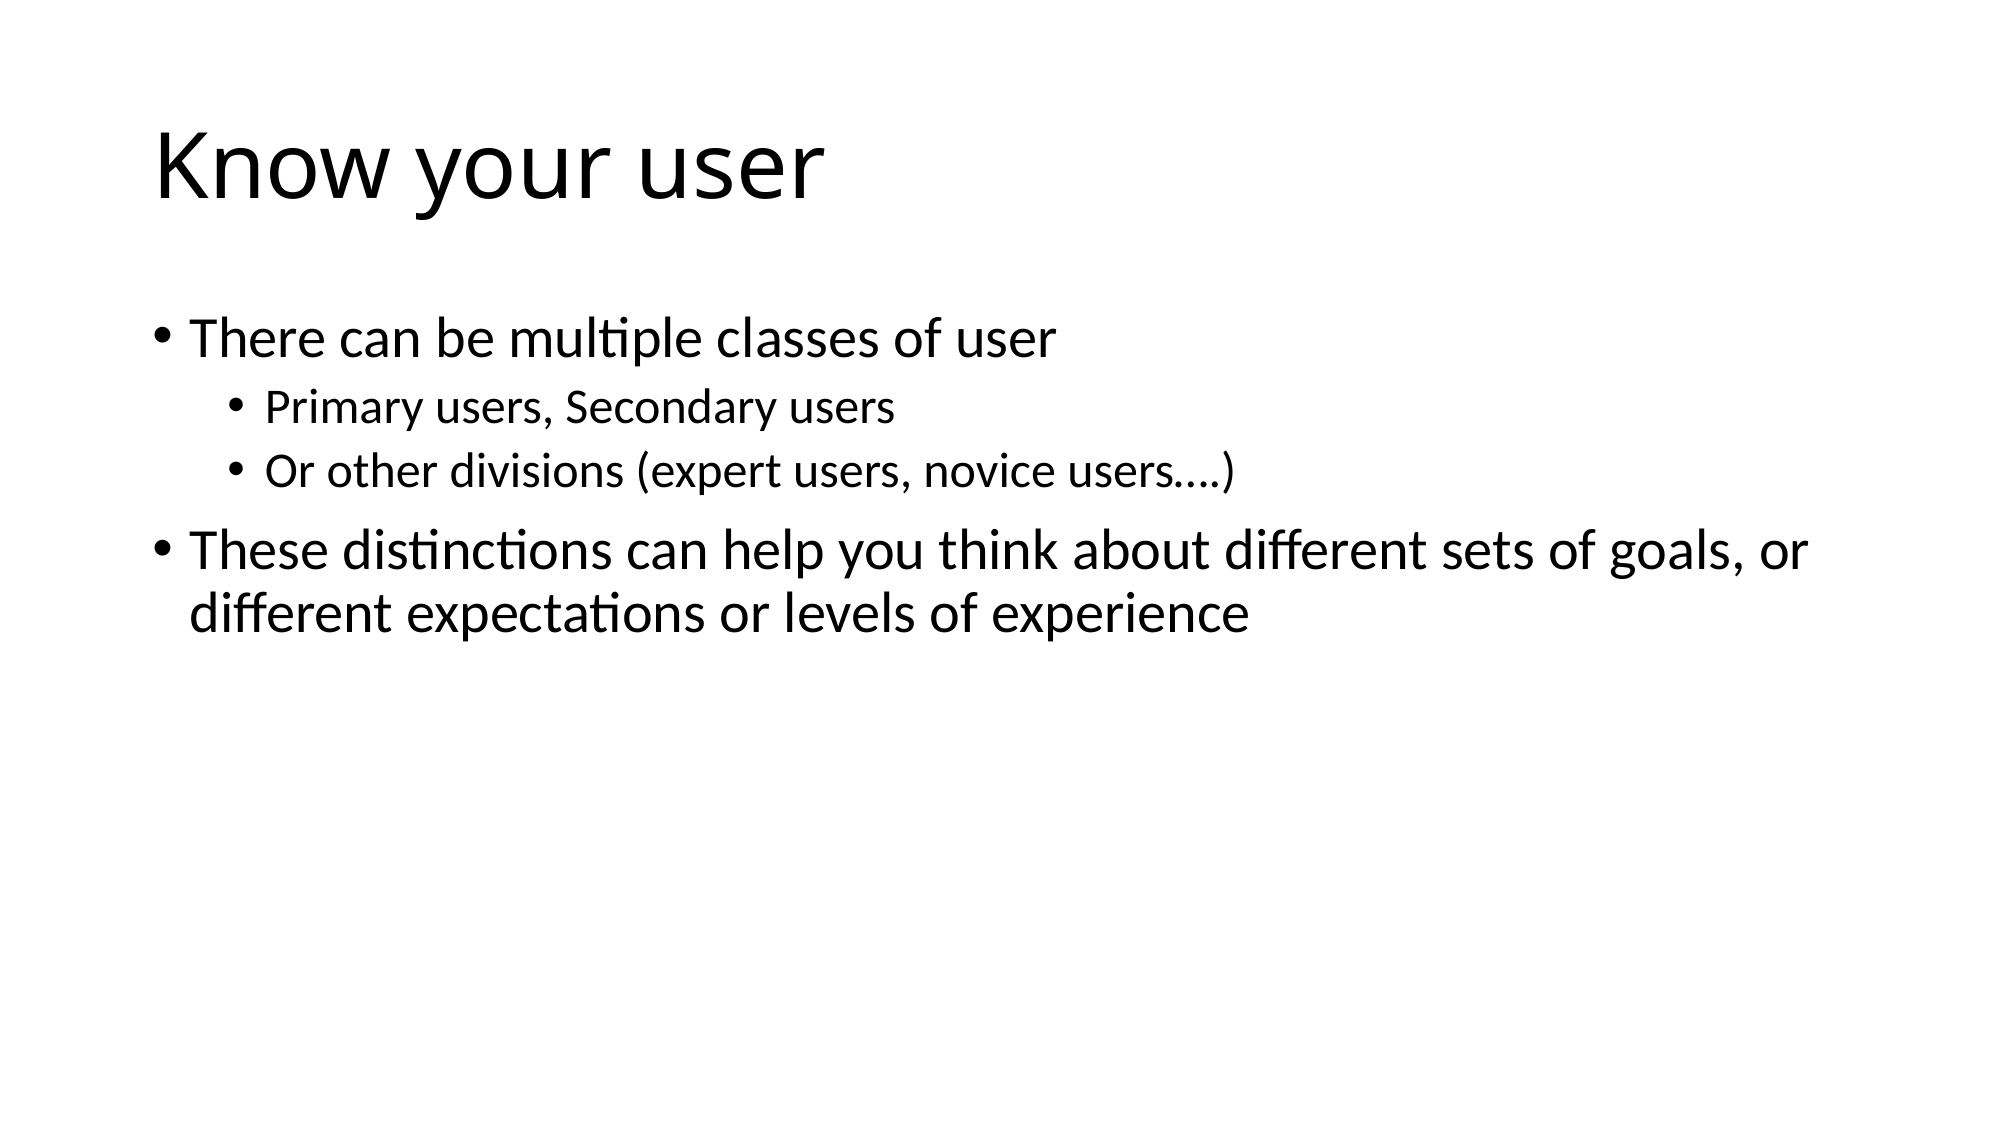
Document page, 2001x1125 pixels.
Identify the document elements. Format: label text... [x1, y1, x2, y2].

title Know your user [137, 59, 1863, 278]
list There can be multiple classes of user Primary users, Secondary users Or other divisions (expert users, novice users….) These distinctions can help you think about different sets of goals, or different expectations or levels of experience [137, 299, 1863, 1014]
